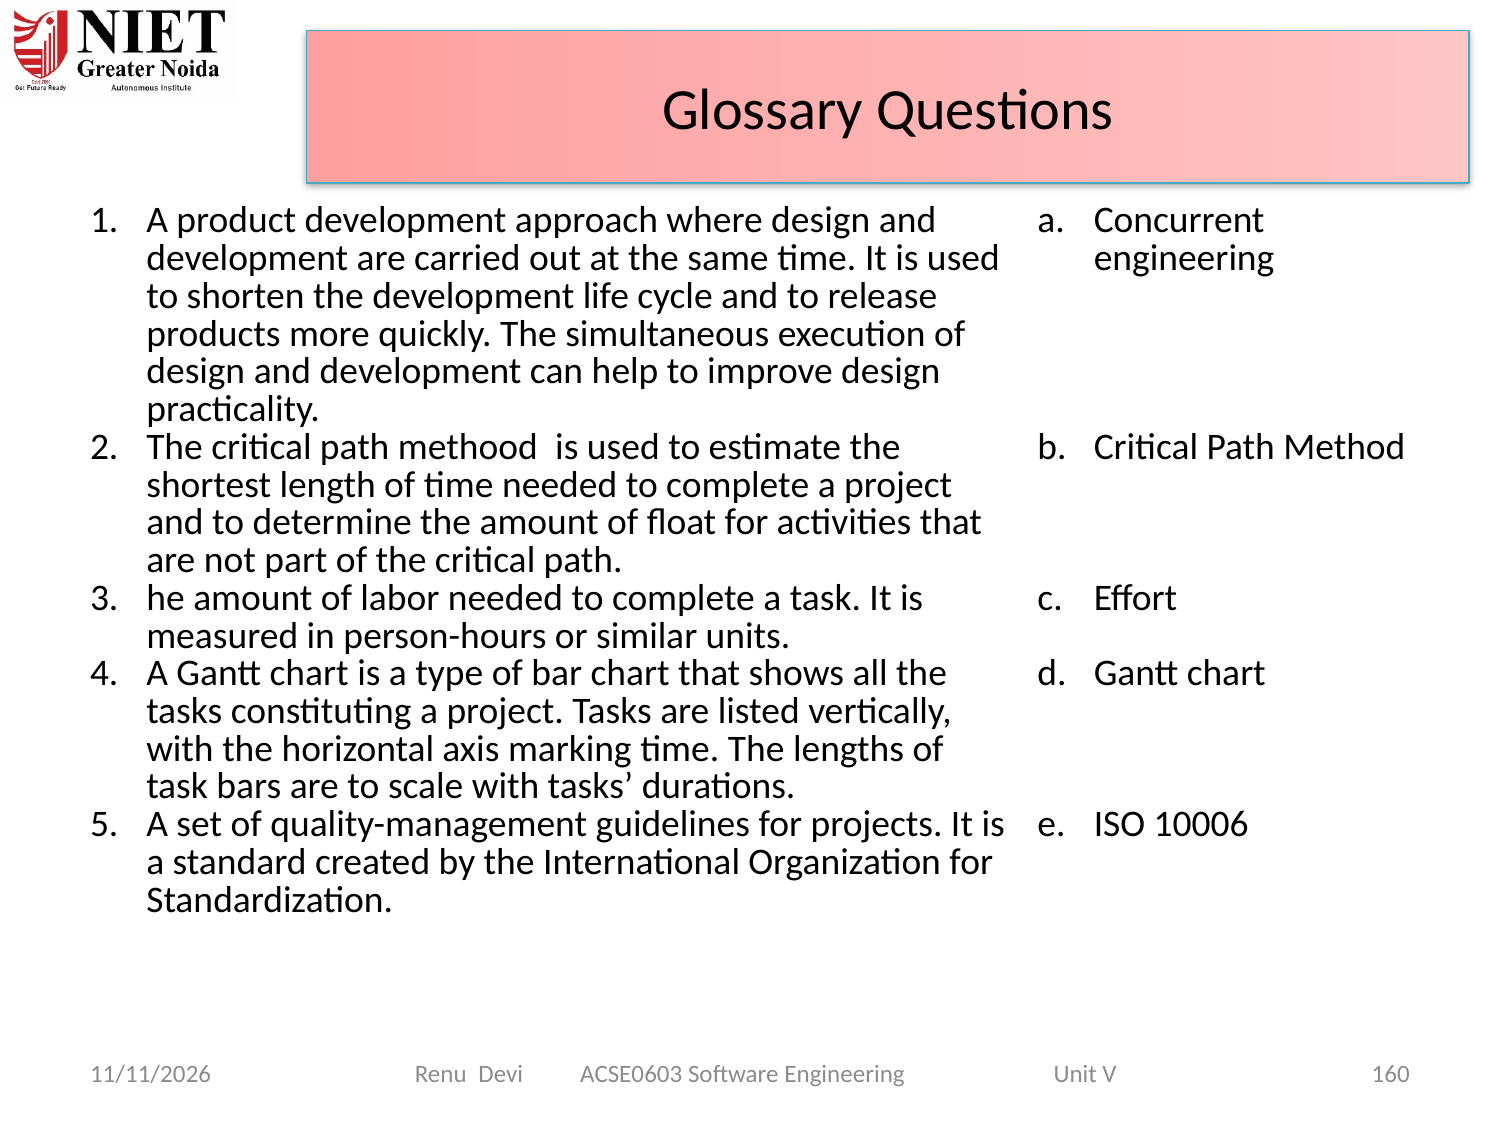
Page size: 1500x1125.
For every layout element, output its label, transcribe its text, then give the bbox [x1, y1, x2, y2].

table_header A product development approach where design and development are carried out at the same time. It is used to shorten the development life cycle and to release products more quickly. The simultaneous execution of design and development can help to improve design practicality. The critical path methood is used to estimate the shortest length of time needed to complete a project and to determine the amount of float for activities that are not part of the critical path. he amount of labor needed to complete a task. It is measured in person-hours or similar units. A Gantt chart is a type of bar chart that shows all the tasks constituting a project. Tasks are listed vertically, with the horizontal axis marking time. The lengths of task bars are to scale with tasks’ durations. A set of quality-management guidelines for projects. It is a standard created by the International Organization for Standardization. [75, 197, 1022, 929]
footer Renu Devi ACSE0603 Software Engineering Unit V [387, 1042, 1074, 1103]
picture [0, 0, 238, 102]
slide_number 160 [1074, 1042, 1425, 1103]
table_header Concurrent engineering Critical Path Method Effort Gantt chart ISO 10006 [1022, 197, 1425, 929]
text_box Glossary Questions [306, 30, 1470, 184]
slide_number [75, 1042, 387, 1103]
